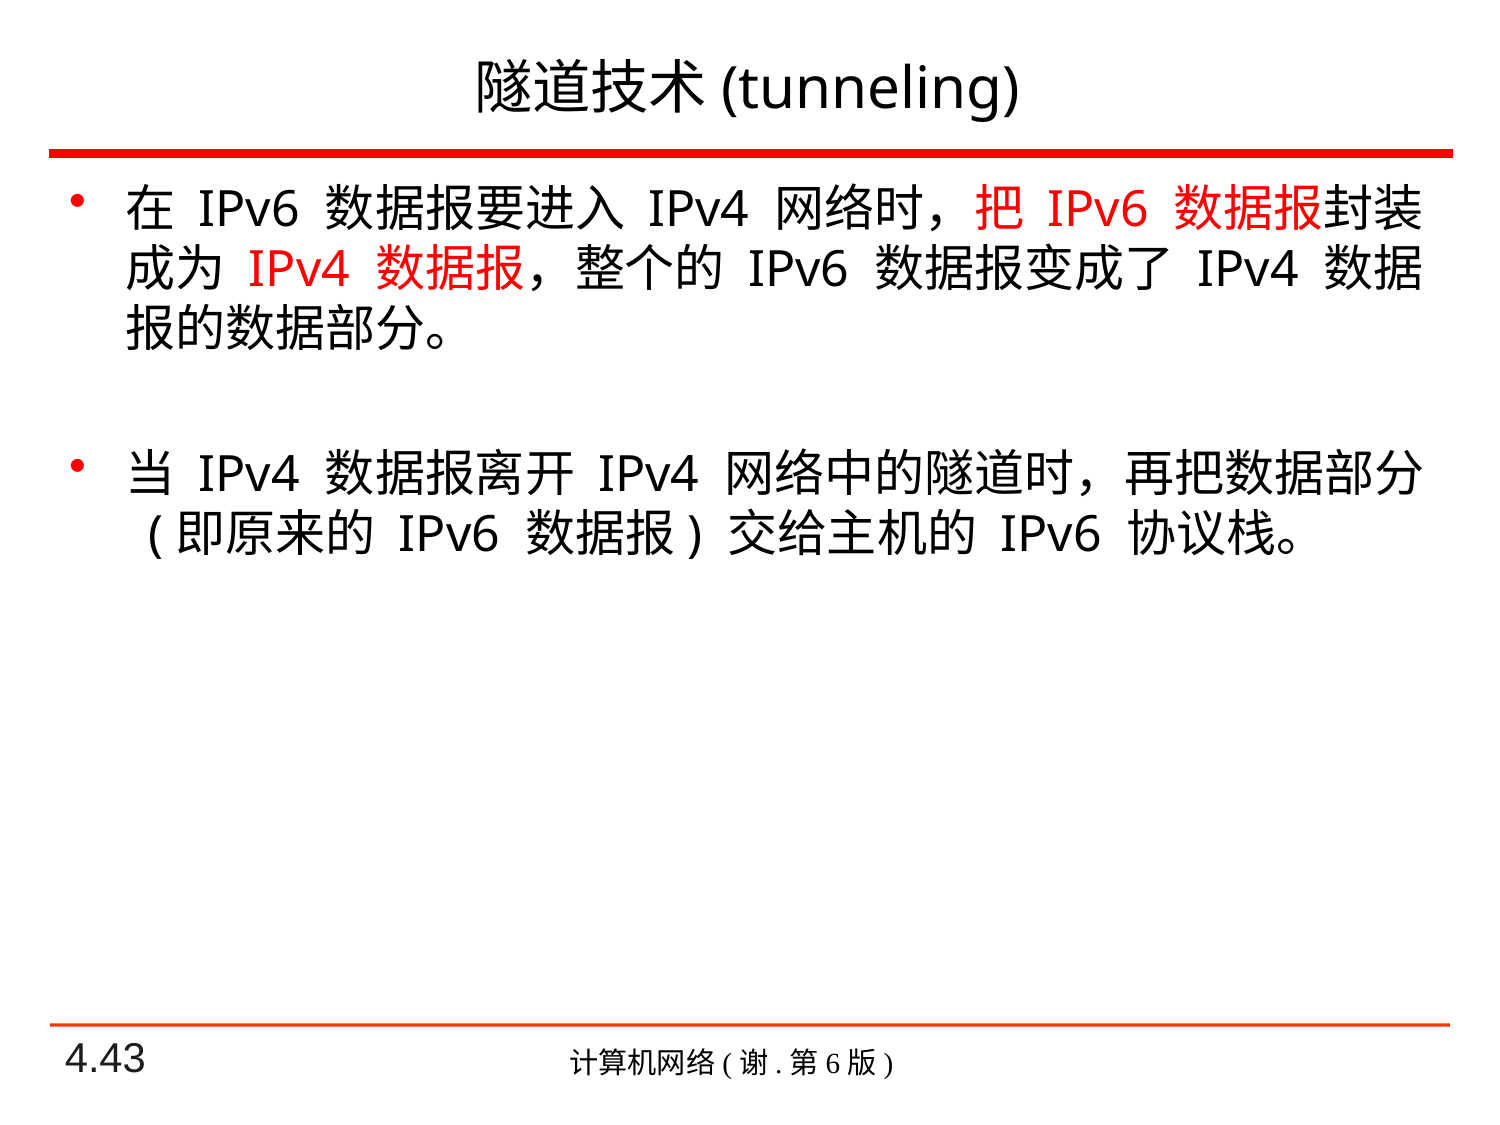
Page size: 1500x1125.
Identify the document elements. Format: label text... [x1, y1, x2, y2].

list 在 IPv6 数据报要进入 IPv4 网络时，把 IPv6 数据报封装成为 IPv4 数据报，整个的 IPv6 数据报变成了 IPv4 数据报的数据部分。 当 IPv4 数据报离开 IPv4 网络中的隧道时，再把数据部分 (即原来的 IPv6 数据报) 交给主机的 IPv6 协议栈。 [53, 168, 1447, 1014]
title 隧道技术(tunneling) [53, 33, 1440, 137]
